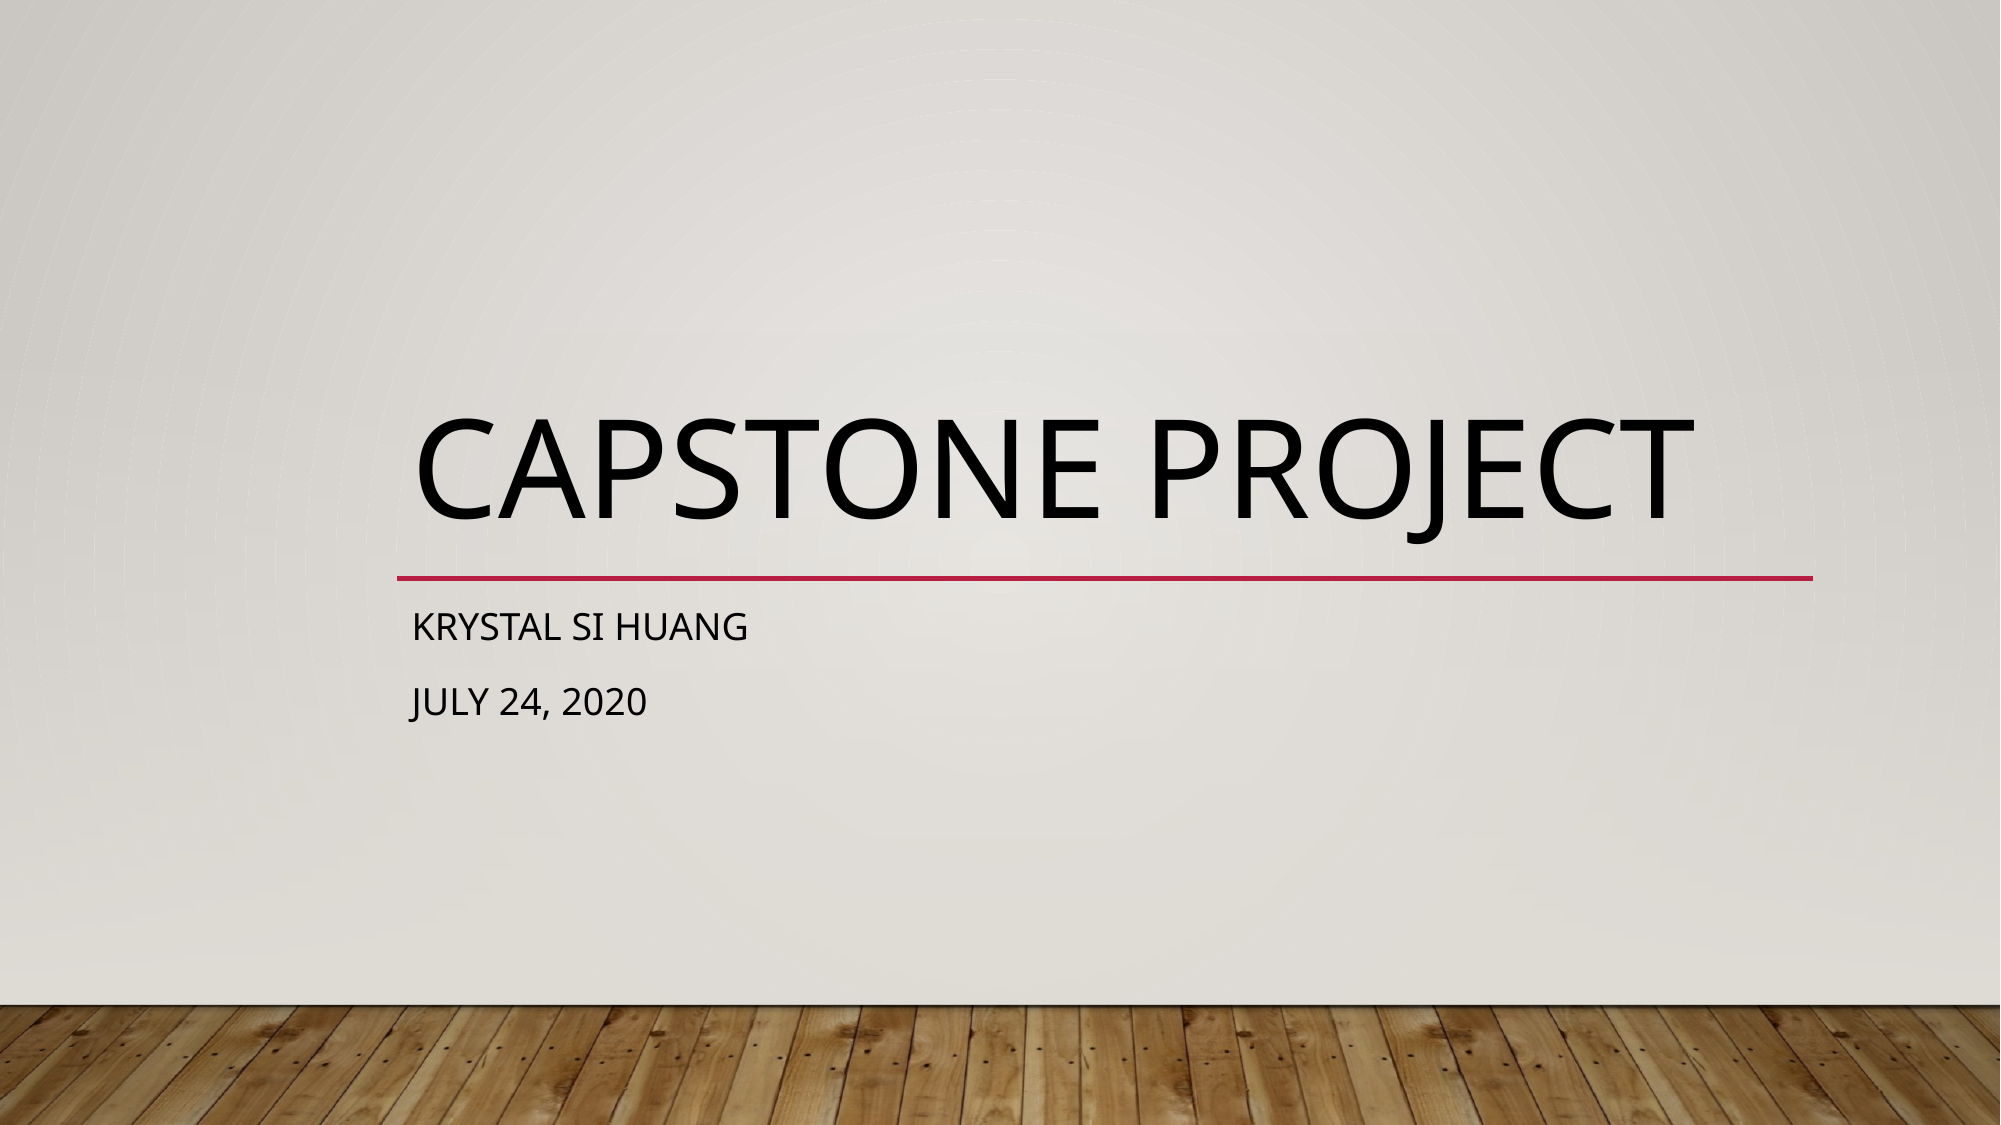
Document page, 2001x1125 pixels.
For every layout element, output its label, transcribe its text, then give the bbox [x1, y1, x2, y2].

subtitle Krystal Si Huang July 24, 2020 [396, 579, 1814, 740]
picture [0, 1005, 2000, 1125]
title Capstone Project [396, 131, 1814, 549]
